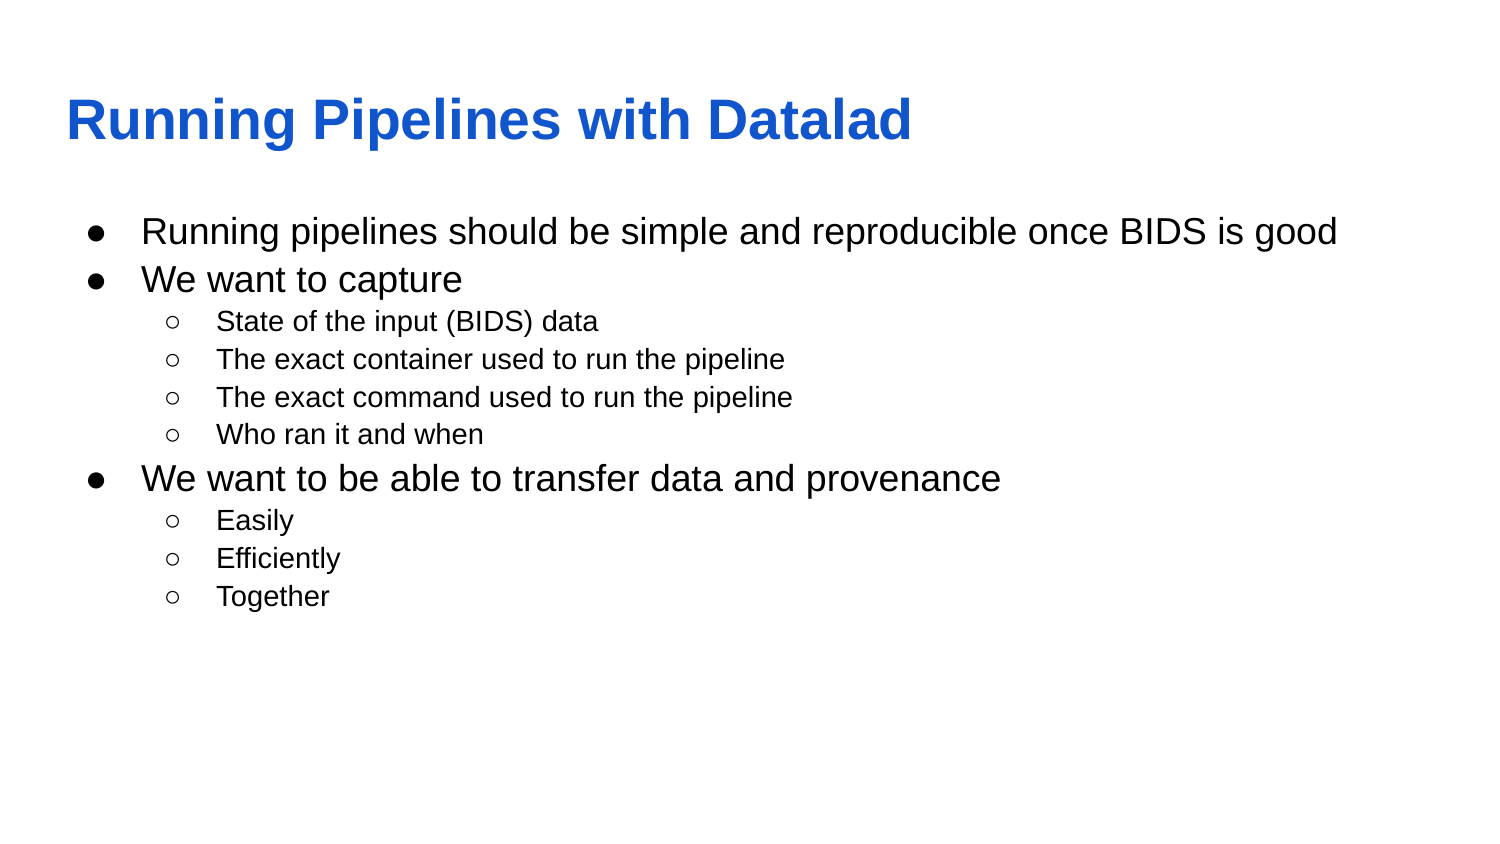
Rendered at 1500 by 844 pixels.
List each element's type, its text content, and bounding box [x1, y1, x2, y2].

list Running pipelines should be simple and reproducible once BIDS is good We want to capture State of the input (BIDS) data The exact container used to run the pipeline The exact command used to run the pipeline Who ran it and when We want to be able to transfer data and provenance Easily Efficiently Together [51, 189, 1449, 750]
title Running Pipelines with Datalad [51, 72, 1449, 167]
